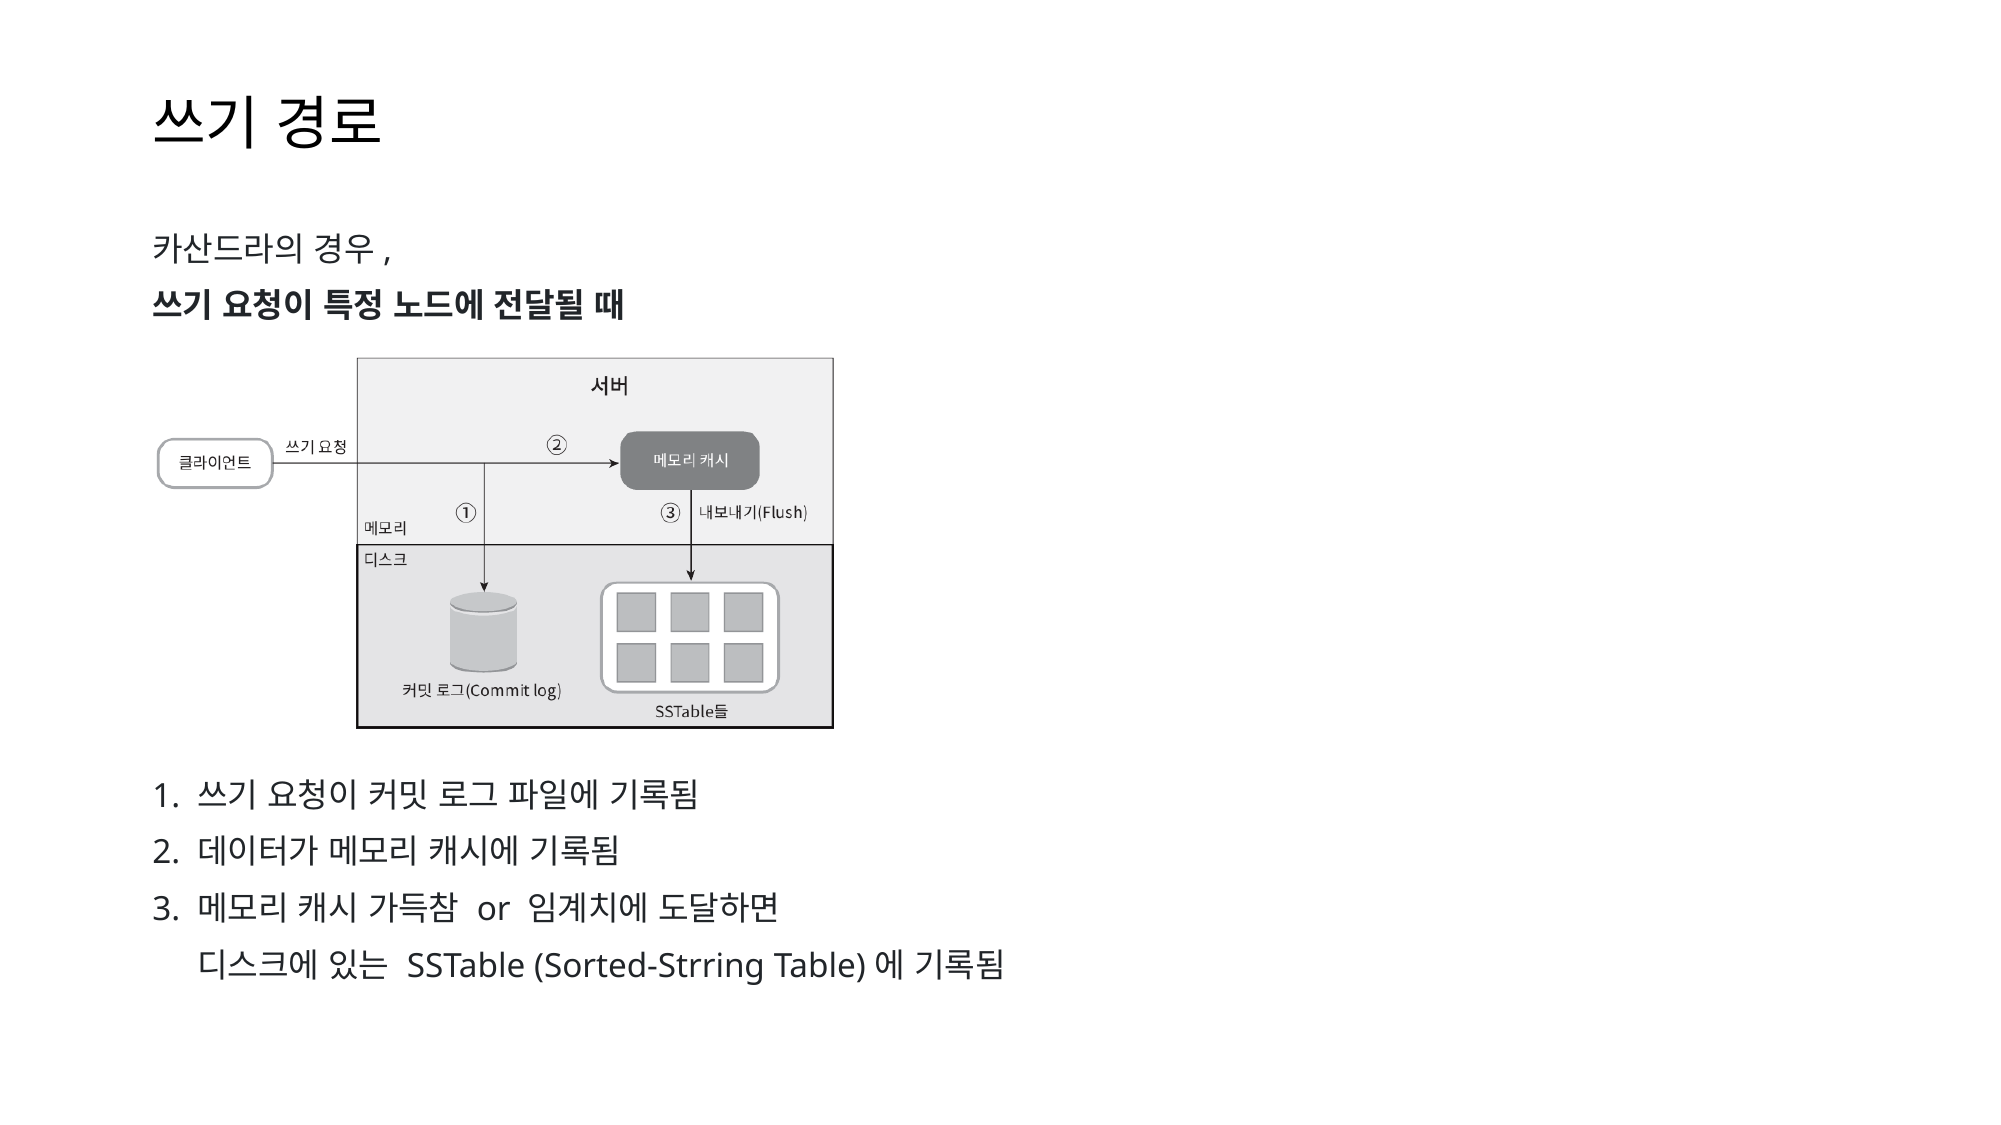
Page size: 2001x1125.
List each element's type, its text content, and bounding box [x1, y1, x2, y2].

picture [127, 328, 850, 739]
list 카산드라의 경우, 쓰기 요청이 특정 노드에 전달될 때 1. 쓰기 요청이 커밋 로그 파일에 기록됨 2. 데이터가 메모리 캐시에 기록됨 3. 메모리 캐시 가득참 or 임계치에 도달하면 디스크에 있는 SSTable (Sorted-Strring Table)에 기록됨 [137, 225, 1799, 1083]
title 쓰기 경로 [137, 64, 1863, 187]
